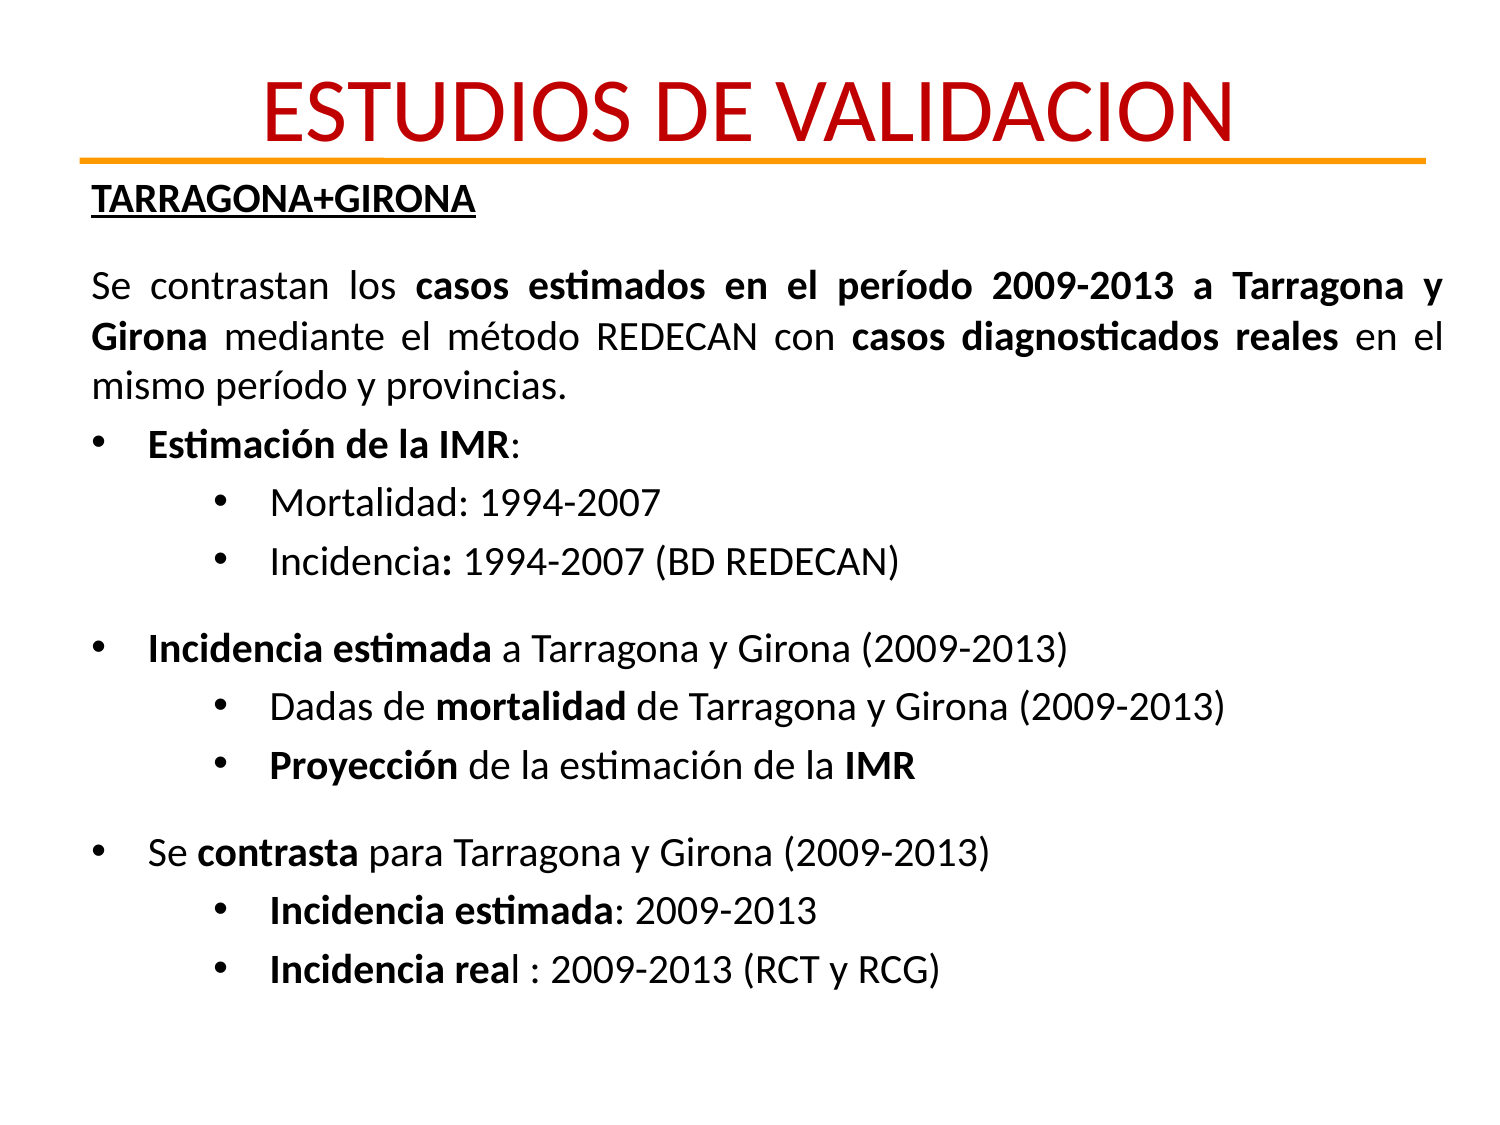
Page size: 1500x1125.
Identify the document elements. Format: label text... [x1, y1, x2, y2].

text_box ESTUDIOS DE VALIDACION [74, 45, 1425, 164]
text_box TARRAGONA+GIRONA Se contrastan los casos estimados en el período 2009-2013 a Tarragona y Girona mediante el método REDECAN con casos diagnosticados reales en el mismo período y provincias. Estimación de la IMR: Mortalidad: 1994-2007 Incidencia: 1994-2007 (BD REDECAN) Incidencia estimada a Tarragona y Girona (2009-2013) Dadas de mortalidad de Tarragona y Girona (2009-2013) Proyección de la estimación de la IMR Se contrasta para Tarragona y Girona (2009-2013) Incidencia estimada: 2009-2013 Incidencia real : 2009-2013 (RCT y RCG) [76, 163, 1459, 1058]
